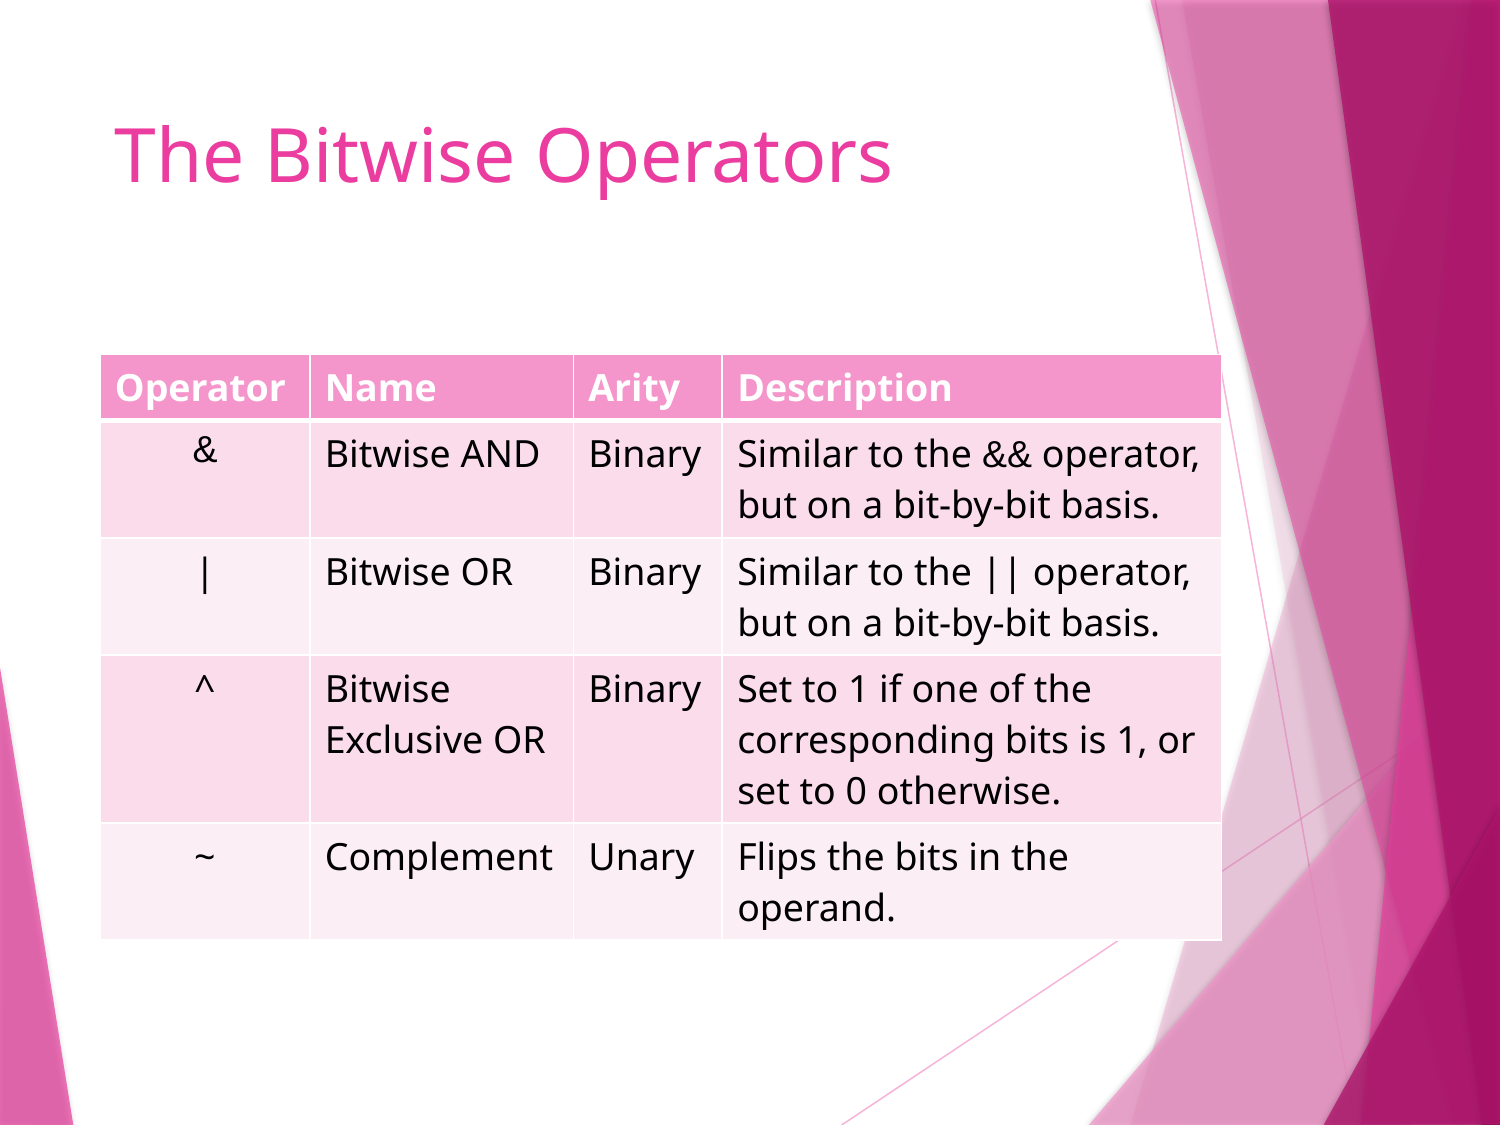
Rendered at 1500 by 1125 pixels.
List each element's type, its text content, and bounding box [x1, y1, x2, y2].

table_cell ^ [101, 656, 309, 822]
table_cell Complement [311, 824, 573, 939]
table_header Operator [101, 355, 309, 418]
table_cell Bitwise AND [311, 423, 573, 537]
table_cell Bitwise Exclusive OR [311, 656, 573, 822]
table_cell Binary [574, 656, 721, 822]
table_header Description [723, 355, 1221, 418]
table_cell ~ [101, 824, 309, 939]
table_cell | [101, 539, 309, 654]
title The Bitwise Operators [99, 99, 1142, 317]
table_cell Set to 1 if one of the corresponding bits is 1, or set to 0 otherwise. [723, 656, 1221, 822]
table_cell & [101, 423, 309, 537]
table_cell Binary [574, 539, 721, 654]
table_cell Bitwise OR [311, 539, 573, 654]
table_header Arity [574, 355, 721, 418]
table_cell Similar to the && operator, but on a bit-by-bit basis. [723, 423, 1221, 537]
table_cell Unary [574, 824, 721, 939]
table_cell Similar to the || operator, but on a bit-by-bit basis. [723, 539, 1221, 654]
table_cell Binary [574, 423, 721, 537]
table_cell Flips the bits in the operand. [723, 824, 1221, 939]
table_header Name [311, 355, 573, 418]
